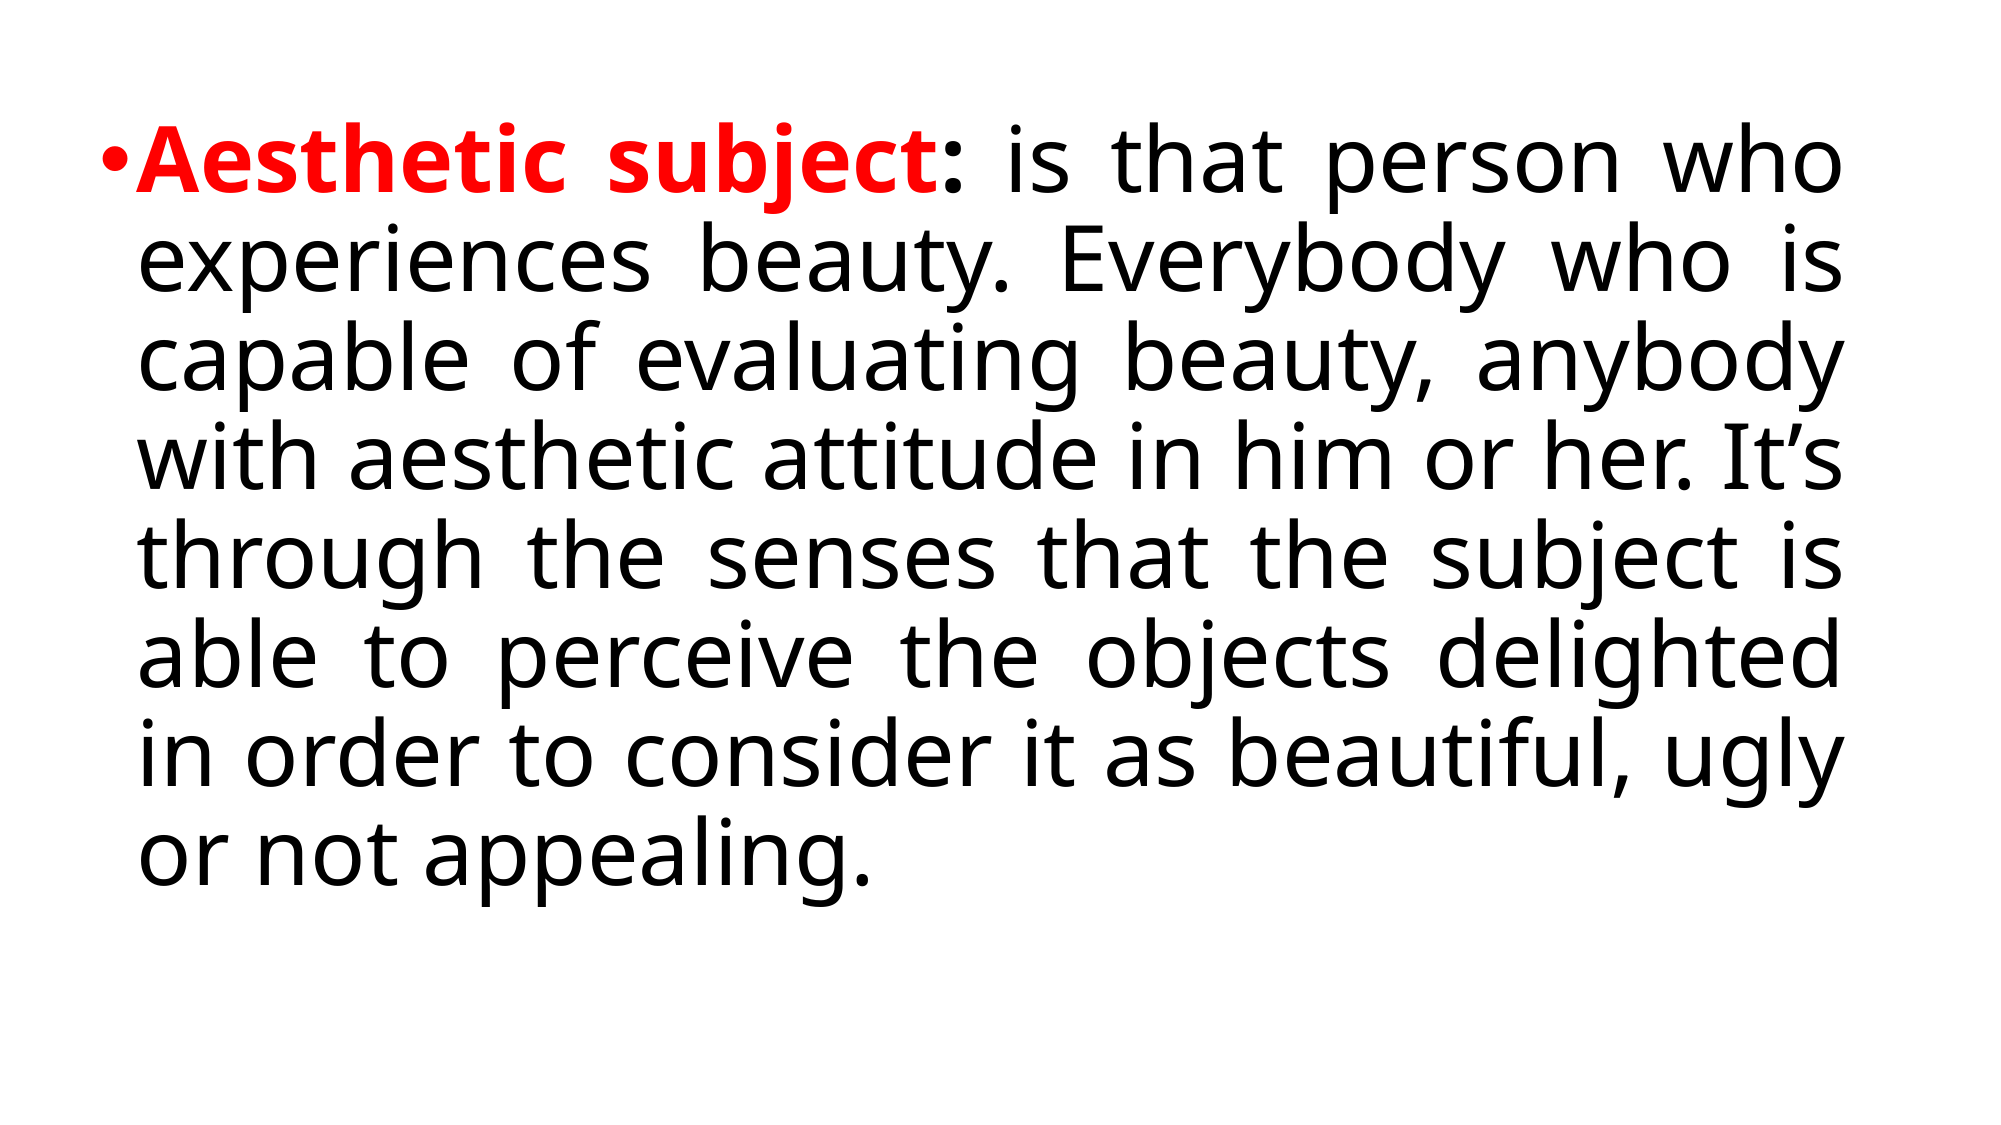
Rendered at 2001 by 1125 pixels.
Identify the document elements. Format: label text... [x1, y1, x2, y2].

list Aesthetic subject: is that person who experiences beauty. Everybody who is capable of evaluating beauty, anybody with aesthetic attitude in him or her. It’s through the senses that the subject is able to perceive the objects delighted in order to consider it as beautiful, ugly or not appealing. [84, 106, 1863, 1014]
